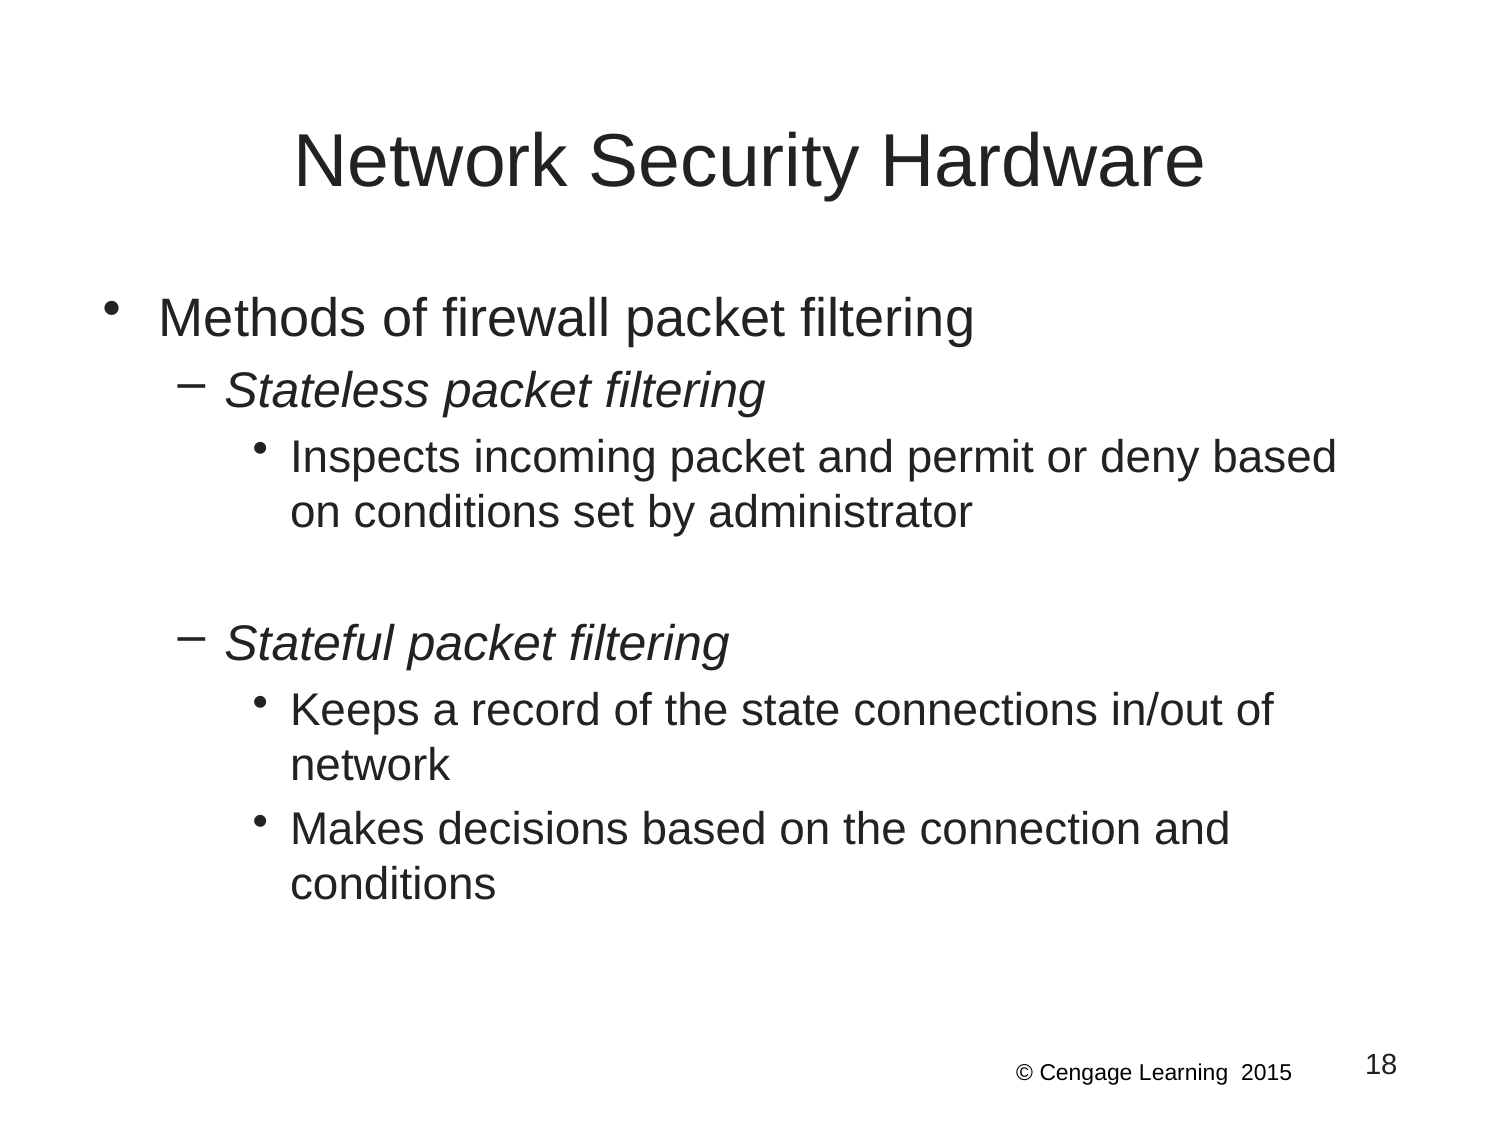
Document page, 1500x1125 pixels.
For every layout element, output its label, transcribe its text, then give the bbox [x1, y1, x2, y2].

title Network Security Hardware [87, 62, 1413, 250]
slide_number 18 [1312, 1037, 1413, 1101]
list Methods of firewall packet filtering Stateless packet filtering Inspects incoming packet and permit or deny based on conditions set by administrator Stateful packet filtering Keeps a record of the state connections in/out of network Makes decisions based on the connection and conditions [87, 275, 1413, 1025]
